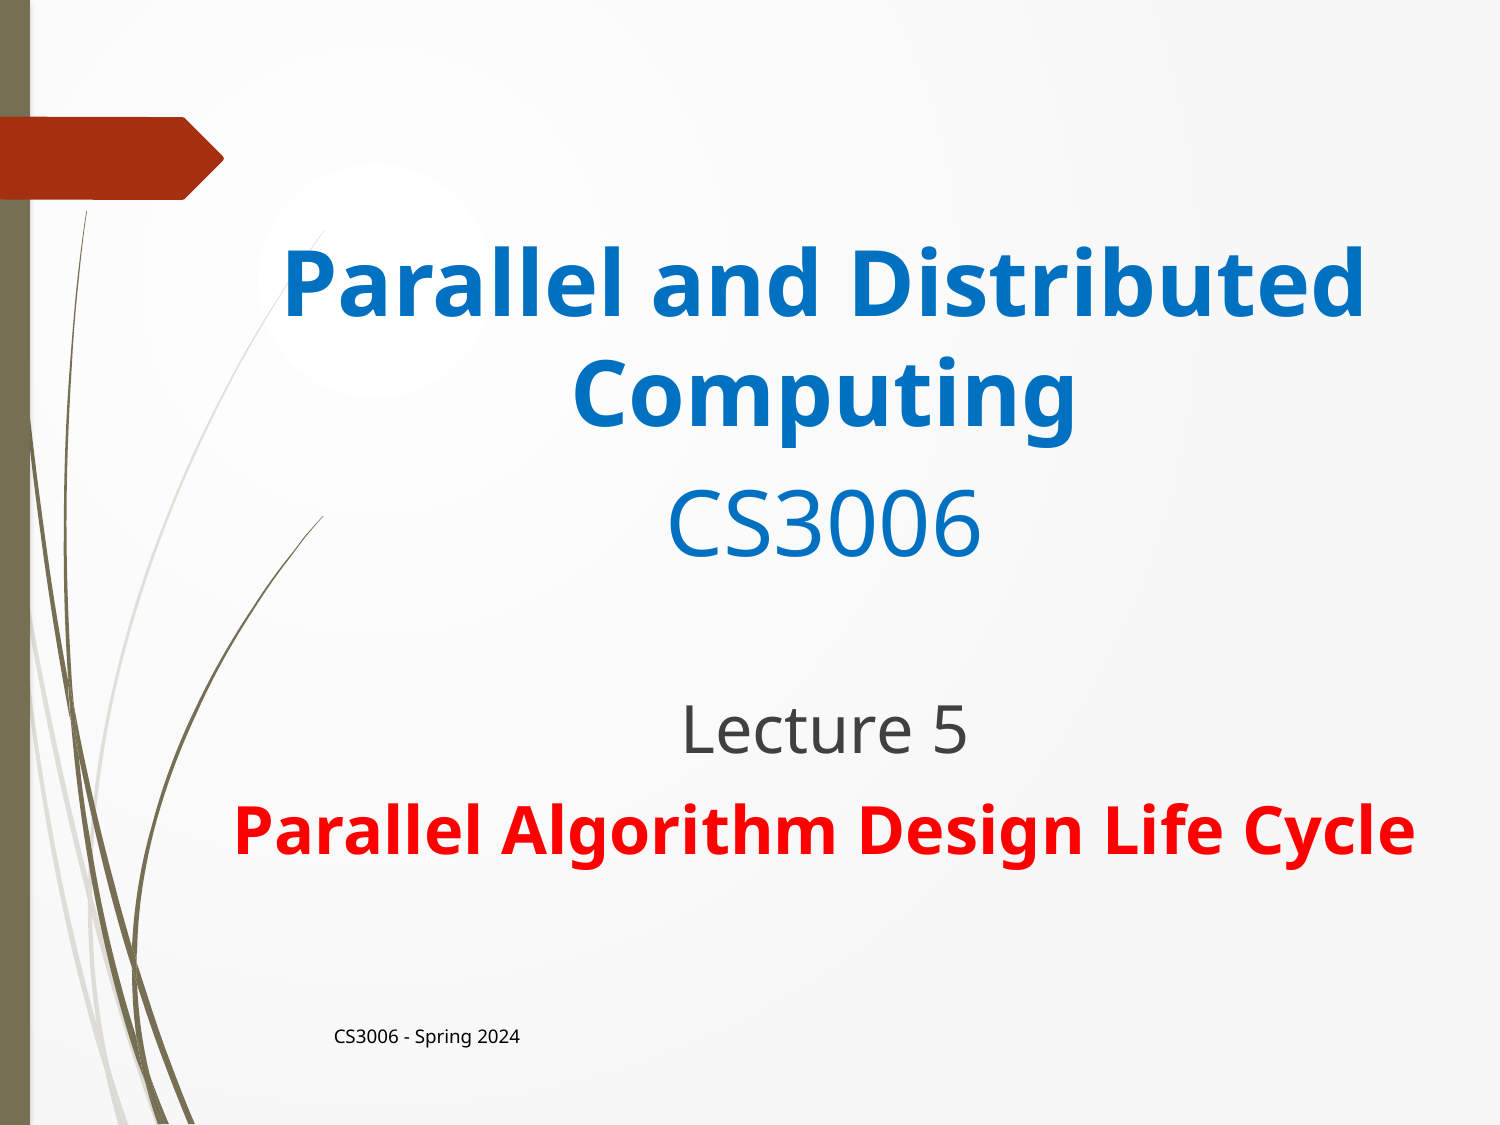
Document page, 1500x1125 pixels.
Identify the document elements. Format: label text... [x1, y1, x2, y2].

footer CS3006 - Spring 2024 [318, 1037, 1157, 1067]
list Parallel and Distributed Computing CS3006 Lecture 5 Parallel Algorithm Design Life Cycle [150, 216, 1500, 1037]
